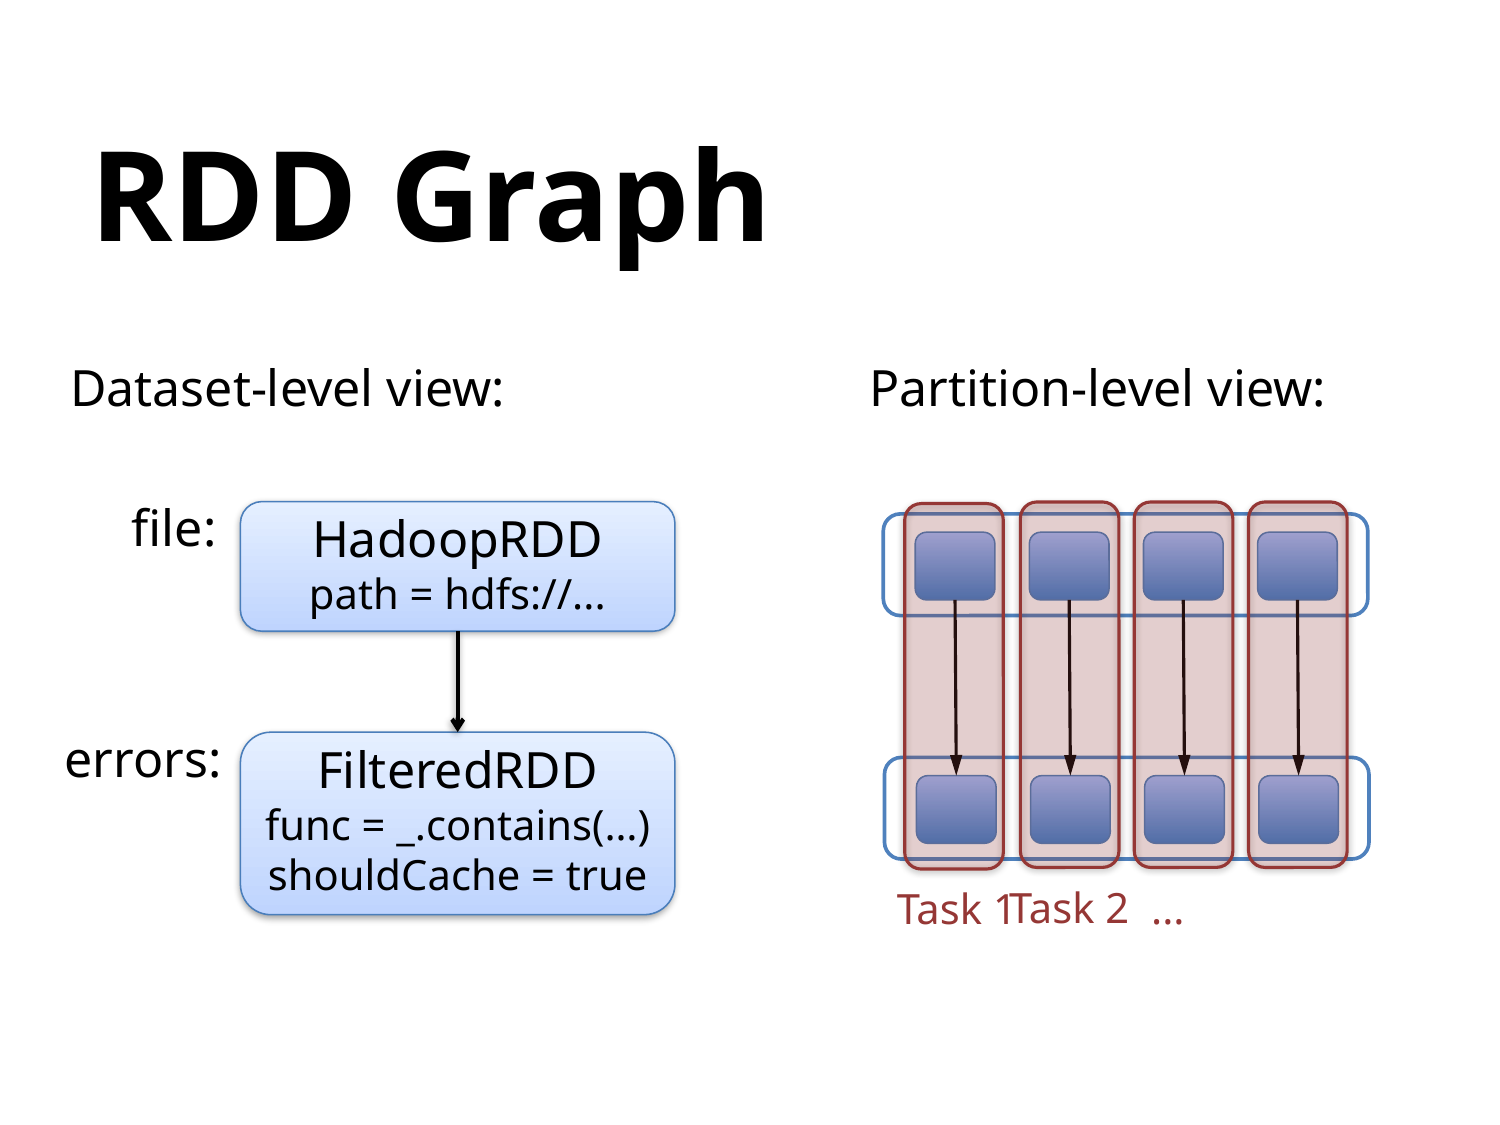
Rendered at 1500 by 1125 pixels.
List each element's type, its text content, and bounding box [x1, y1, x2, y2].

text_box FilteredRDD func = _.contains(…) shouldCache = true [239, 731, 676, 916]
text_box Task 1 [882, 875, 1032, 940]
title RDD Graph [74, 97, 1426, 286]
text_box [874, 348, 1370, 860]
text_box file: [117, 488, 232, 564]
text_box errors: [49, 720, 237, 795]
text_box Task 2 [994, 874, 1145, 939]
text_box ... [1136, 875, 1200, 940]
text_box HadoopRDD path = hdfs://... [239, 500, 676, 633]
text_box [910, 868, 998, 872]
text_box Dataset-level view: [55, 349, 521, 424]
